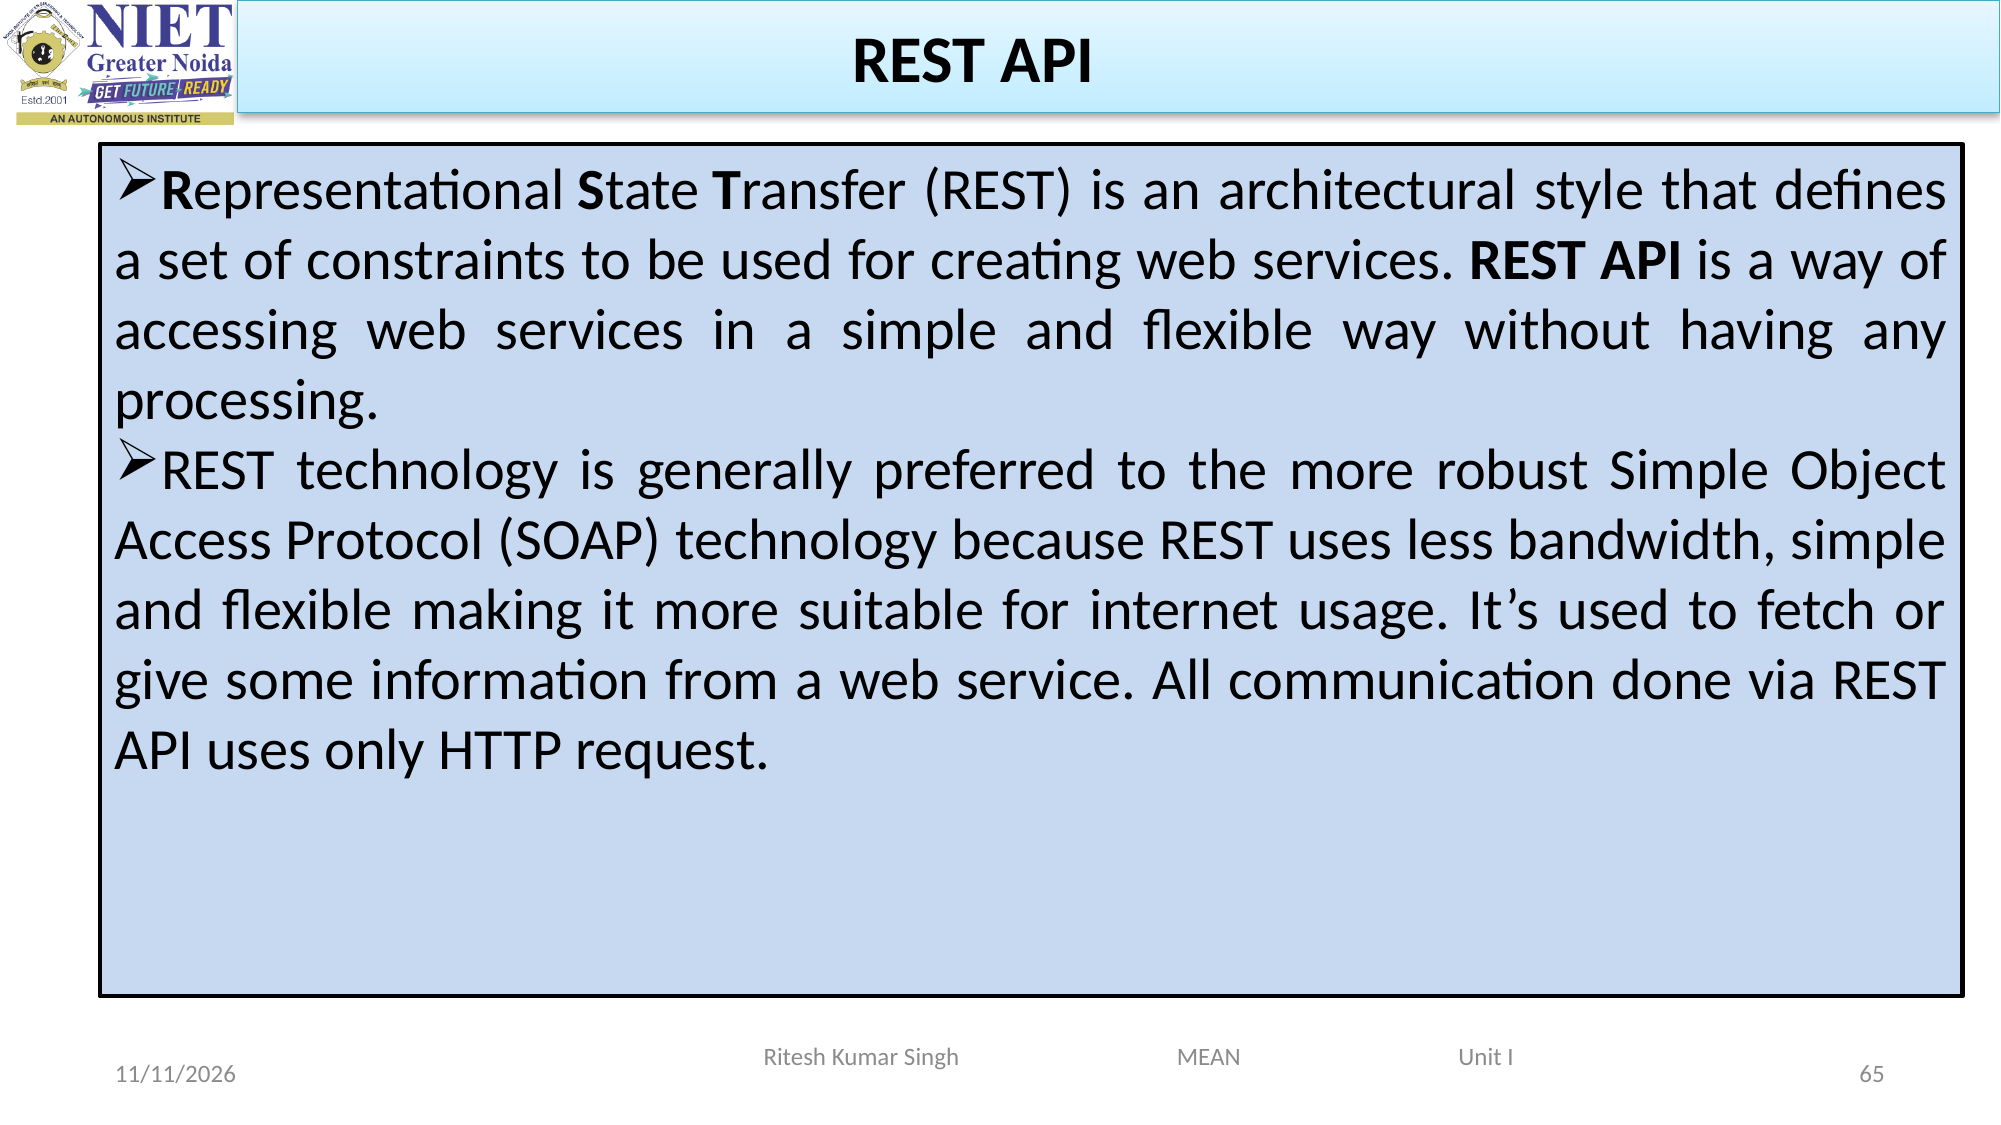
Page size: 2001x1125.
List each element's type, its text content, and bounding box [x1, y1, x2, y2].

slide_number 65 [1433, 1042, 1900, 1103]
text_box REST API [237, 0, 2000, 113]
footer Ritesh Kumar Singh MEAN Unit I [712, 1025, 1567, 1085]
text_box Representational State Transfer (REST) is an architectural style that defines a set of constraints to be used for creating web services. REST API is a way of accessing web services in a simple and flexible way without having any processing. REST technology is generally preferred to the more robust Simple Object Access Protocol (SOAP) technology because REST uses less bandwidth, simple and flexible making it more suitable for internet usage. It’s used to fetch or give some information from a web service. All communication done via REST API uses only HTTP request. [99, 144, 1963, 997]
picture [3, 2, 234, 125]
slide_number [99, 1042, 567, 1103]
